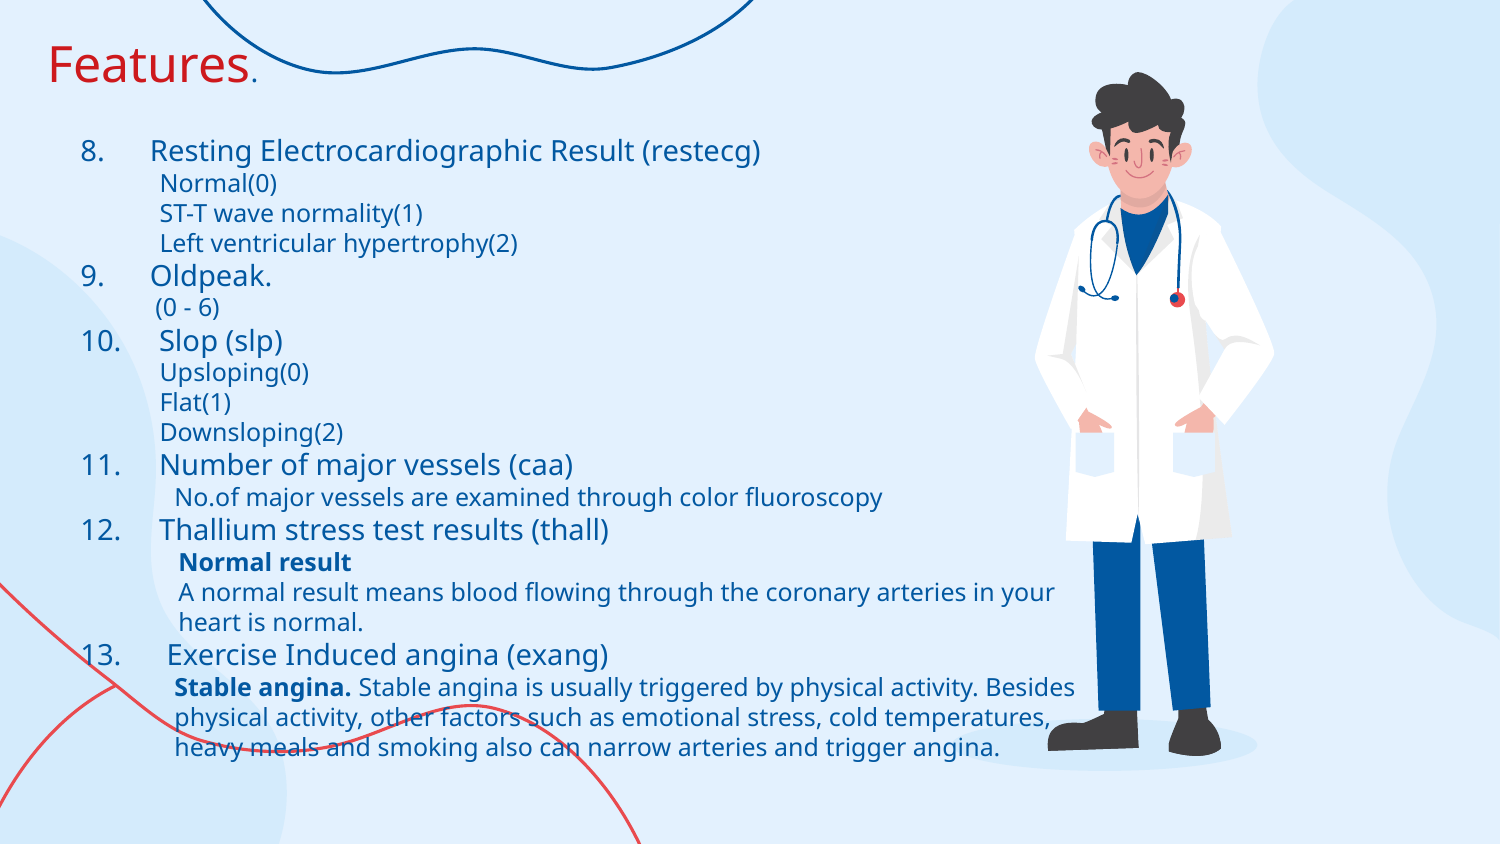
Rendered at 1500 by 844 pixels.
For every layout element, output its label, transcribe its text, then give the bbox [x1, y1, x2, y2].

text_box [951, 71, 1277, 772]
subtitle 8. Resting Electrocardiographic Result (restecg) Normal(0) ST-T wave normality(1) Left ventricular hypertrophy(2) 9. Oldpeak. (0 - 6) 10. Slop (slp) Upsloping(0) Flat(1) Downsloping(2) 11. Number of major vessels (caa) No.of major vessels are examined through color fluoroscopy 12. Thallium stress test results (thall) Normal result A normal result means blood flowing through the coronary arteries in your heart is normal. 13. Exercise Induced angina (exang) Stable angina. Stable angina is usually triggered by physical activity. Besides physical activity, other factors such as emotional stress, cold temperatures, heavy meals and smoking also can narrow arteries and trigger angina. [65, 117, 946, 756]
text_box Features. [32, 17, 524, 118]
